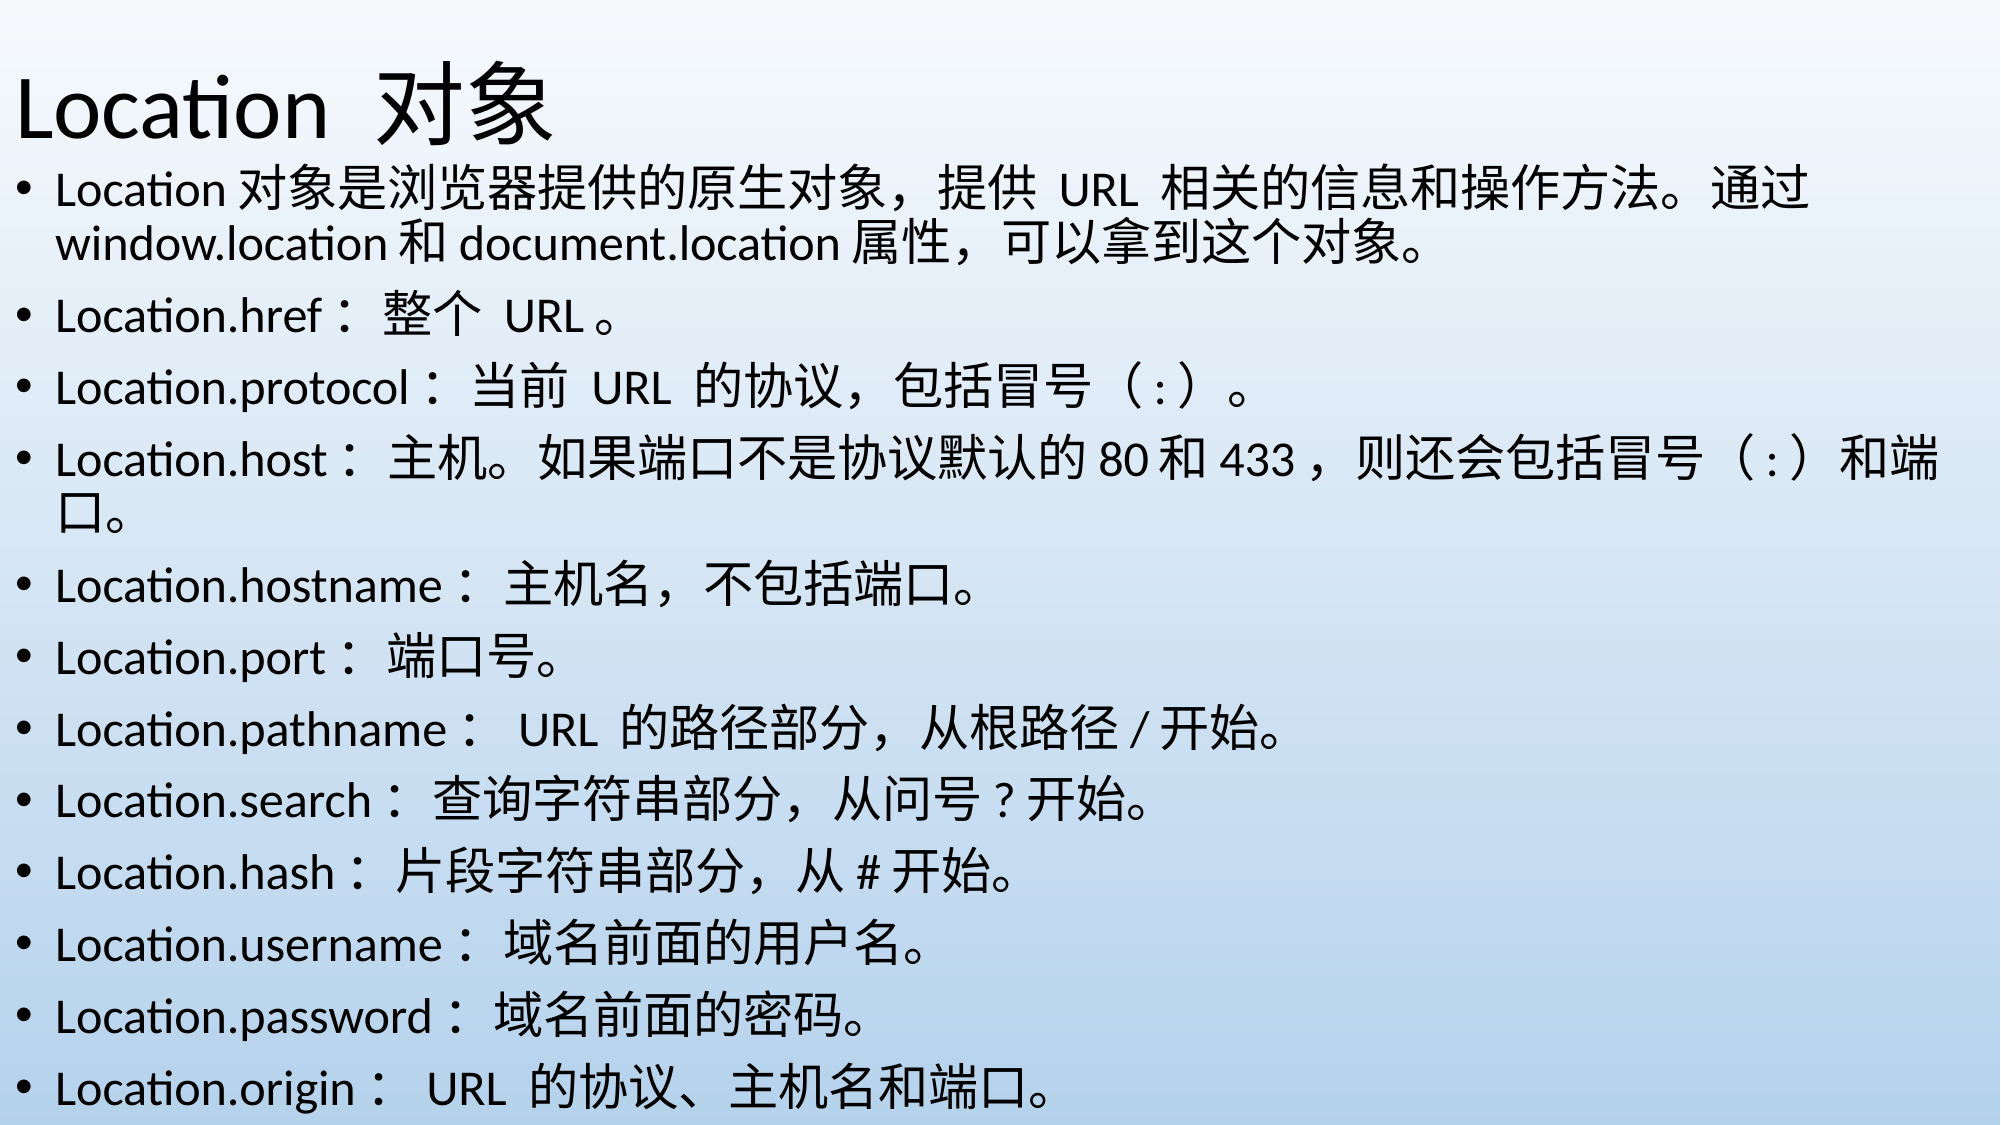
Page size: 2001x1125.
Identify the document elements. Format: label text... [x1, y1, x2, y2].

title Location 对象 [0, 0, 1725, 156]
list Location对象是浏览器提供的原生对象，提供 URL 相关的信息和操作方法。通过window.location和document.location属性，可以拿到这个对象。 Location.href：整个 URL。 Location.protocol：当前 URL 的协议，包括冒号（:）。 Location.host：主机。如果端口不是协议默认的80和433，则还会包括冒号（:）和端口。 Location.hostname：主机名，不包括端口。 Location.port：端口号。 Location.pathname：URL 的路径部分，从根路径/开始。 Location.search：查询字符串部分，从问号?开始。 Location.hash：片段字符串部分，从#开始。 Location.username：域名前面的用户名。 Location.password：域名前面的密码。 Location.origin：URL 的协议、主机名和端口。 [0, 156, 2000, 1125]
